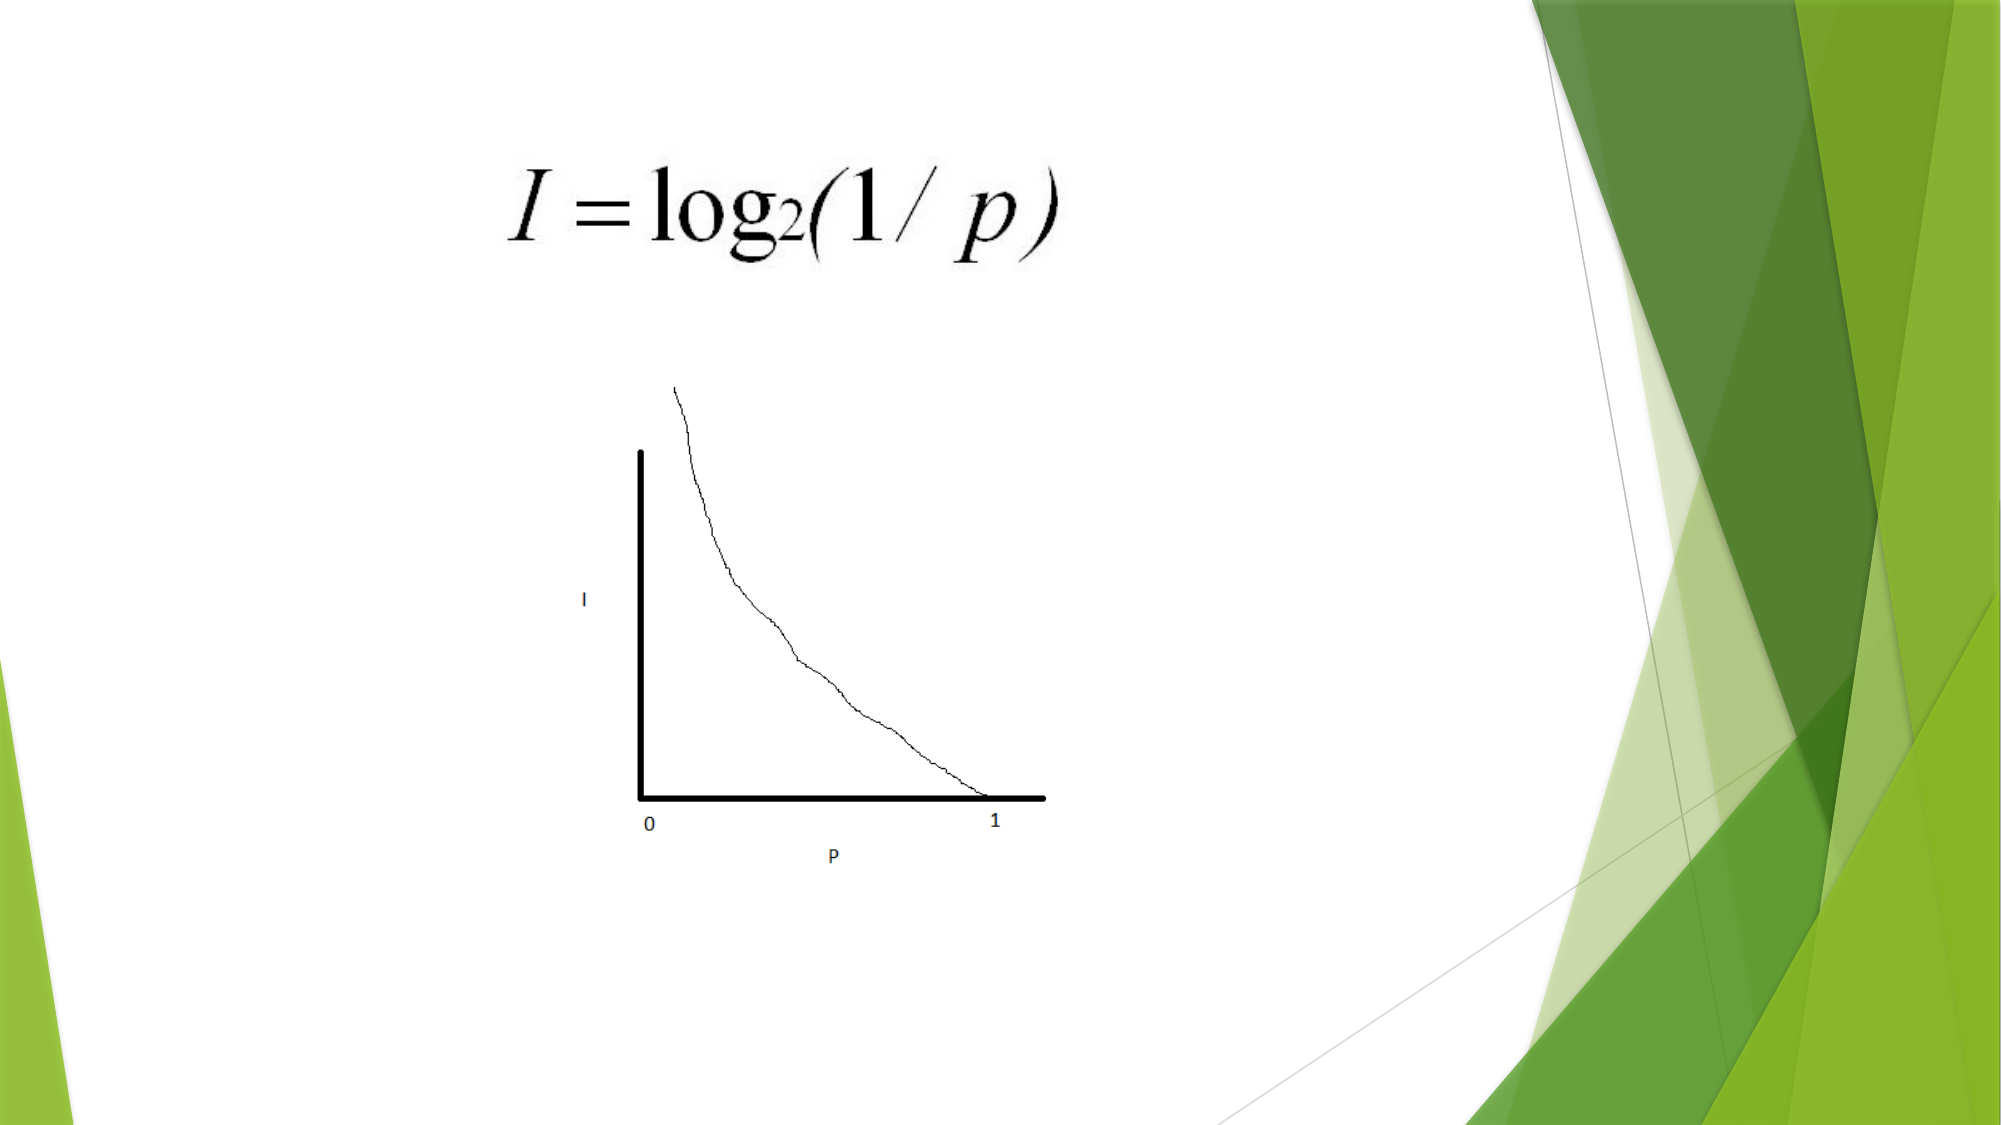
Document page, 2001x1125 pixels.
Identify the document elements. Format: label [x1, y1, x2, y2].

picture [550, 387, 1120, 936]
list [488, 131, 1074, 293]
